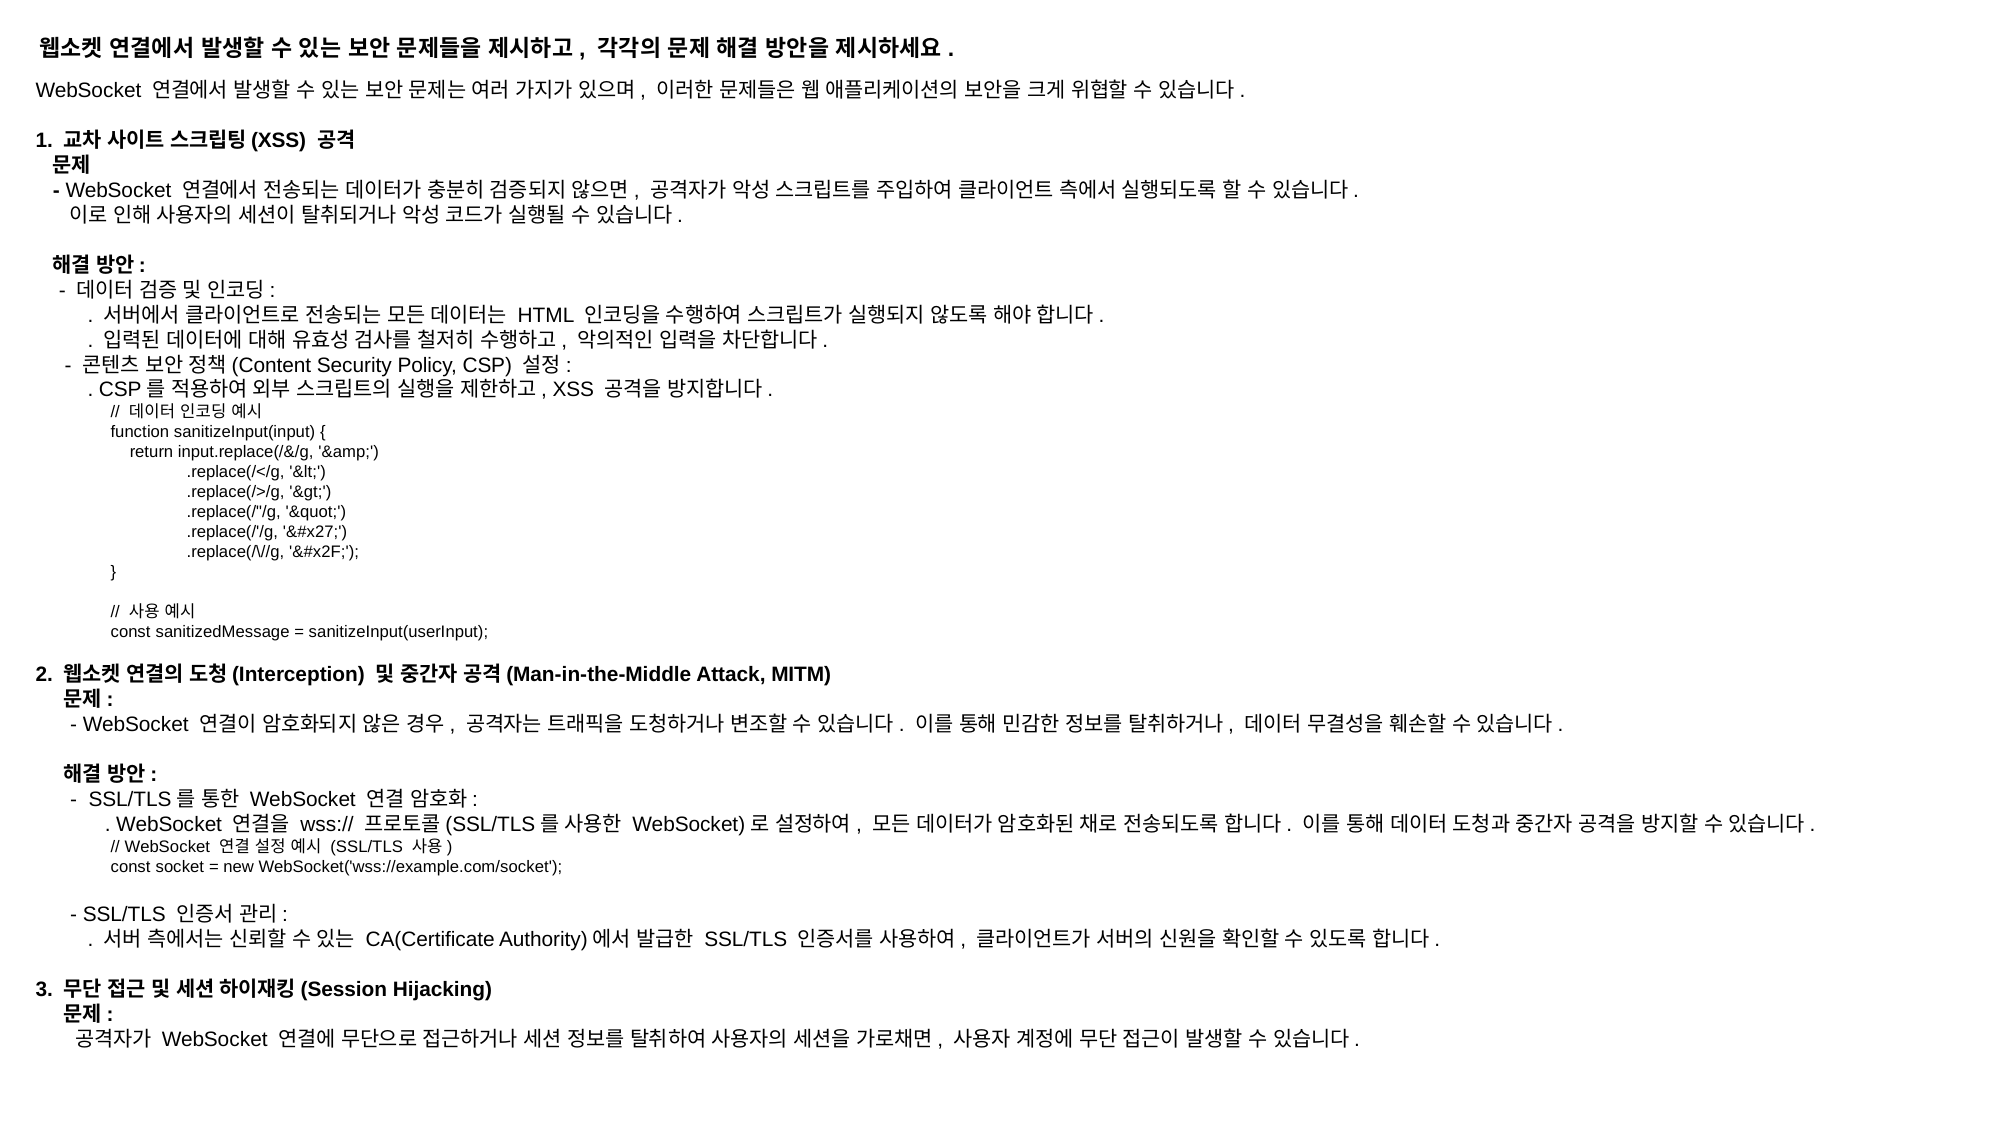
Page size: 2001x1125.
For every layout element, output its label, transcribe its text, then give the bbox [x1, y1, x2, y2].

text_box WebSocket 연결에서 발생할 수 있는 보안 문제는 여러 가지가 있으며, 이러한 문제들은 웹 애플리케이션의 보안을 크게 위협할 수 있습니다. 1. 교차 사이트 스크립팅(XSS) 공격 문제 - WebSocket 연결에서 전송되는 데이터가 충분히 검증되지 않으면, 공격자가 악성 스크립트를 주입하여 클라이언트 측에서 실행되도록 할 수 있습니다. 이로 인해 사용자의 세션이 탈취되거나 악성 코드가 실행될 수 있습니다. 해결 방안: - 데이터 검증 및 인코딩: . 서버에서 클라이언트로 전송되는 모든 데이터는 HTML 인코딩을 수행하여 스크립트가 실행되지 않도록 해야 합니다. . 입력된 데이터에 대해 유효성 검사를 철저히 수행하고, 악의적인 입력을 차단합니다. - 콘텐츠 보안 정책(Content Security Policy, CSP) 설정: . CSP를 적용하여 외부 스크립트의 실행을 제한하고, XSS 공격을 방지합니다. // 데이터 인코딩 예시 function sanitizeInput(input) { return input.replace(/&/g, '&amp;') .replace(/</g, '&lt;') .replace(/>/g, '&gt;') .replace(/"/g, '&quot;') .replace(/'/g, '&#x27;') .replace(/\//g, '&#x2F;'); } // 사용 예시 const sanitizedMessage = sanitizeInput(userInput); 2. 웹소켓 연결의 도청(Interception) 및 중간자 공격(Man-in-the-Middle Attack, MITM) 문제: - WebSocket 연결이 암호화되지 않은 경우, 공격자는 트래픽을 도청하거나 변조할 수 있습니다. 이를 통해 민감한 정보를 탈취하거나, 데이터 무결성을 훼손할 수 있습니다. 해결 방안: - SSL/TLS를 통한 WebSocket 연결 암호화: . WebSocket 연결을 wss:// 프로토콜(SSL/TLS를 사용한 WebSocket)로 설정하여, 모든 데이터가 암호화된 채로 전송되도록 합니다. 이를 통해 데이터 도청과 중간자 공격을 방지할 수 있습니다. // WebSocket 연결 설정 예시 (SSL/TLS 사용) const socket = new WebSocket('wss://example.com/socket'); - SSL/TLS 인증서 관리: . 서버 측에서는 신뢰할 수 있는 CA(Certificate Authority)에서 발급한 SSL/TLS 인증서를 사용하여, 클라이언트가 서버의 신원을 확인할 수 있도록 합니다. 3. 무단 접근 및 세션 하이재킹(Session Hijacking) 문제: 공격자가 WebSocket 연결에 무단으로 접근하거나 세션 정보를 탈취하여 사용자의 세션을 가로채면, 사용자 계정에 무단 접근이 발생할 수 있습니다. [20, 68, 1979, 1083]
text_box 웹소켓 연결에서 발생할 수 있는 보안 문제들을 제시하고, 각각의 문제 해결 방안을 제시하세요. [24, 26, 1979, 69]
